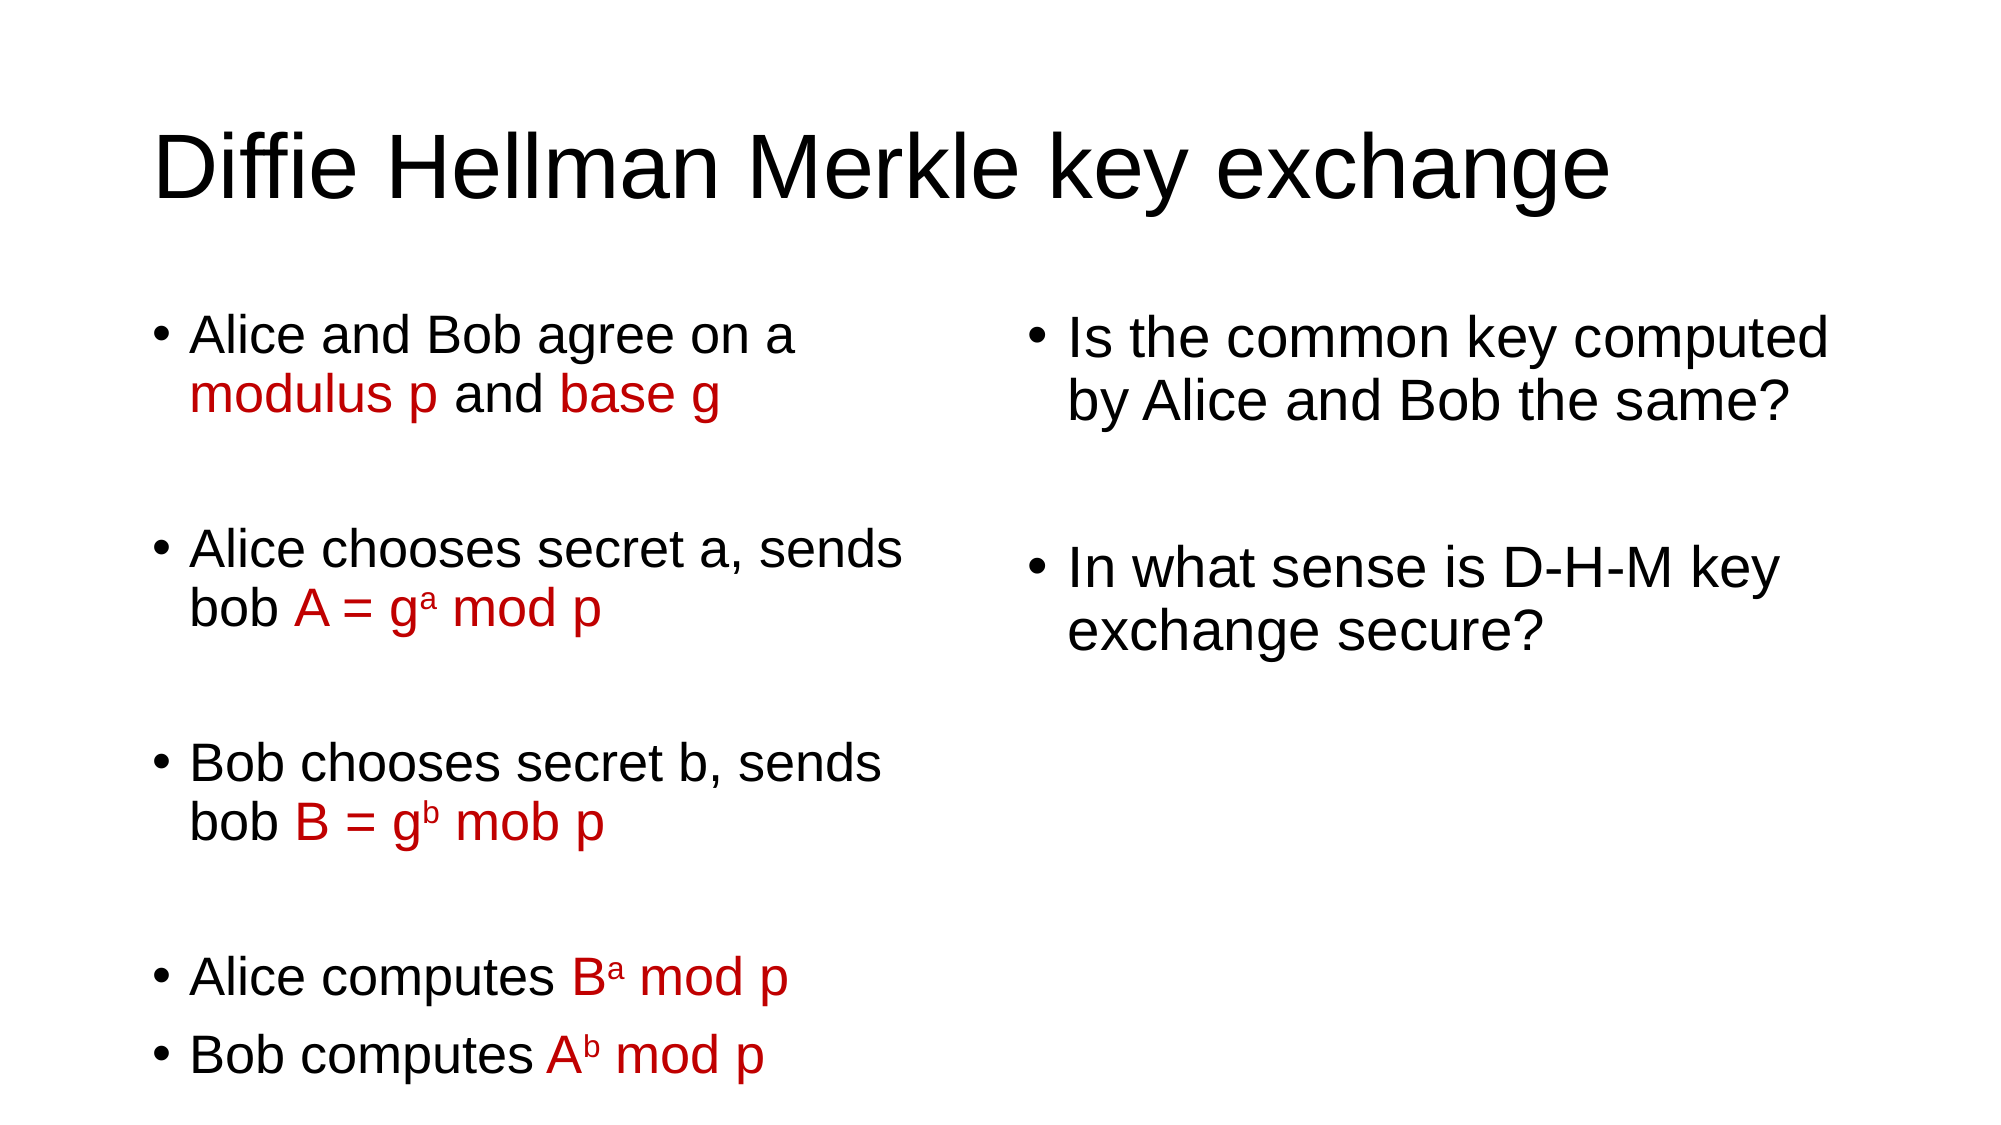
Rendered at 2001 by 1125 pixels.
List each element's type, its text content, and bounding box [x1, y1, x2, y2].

title Diffie Hellman Merkle key exchange [137, 59, 1863, 278]
list Is the common key computed by Alice and Bob the same? In what sense is D-H-M key exchange secure? [1012, 299, 1863, 1014]
list Alice and Bob agree on a modulus p and base g Alice chooses secret a, sends bob A = ga mod p Bob chooses secret b, sends bob B = gb mob p Alice computes Ba mod p Bob computes Ab mod p [137, 299, 988, 1096]
